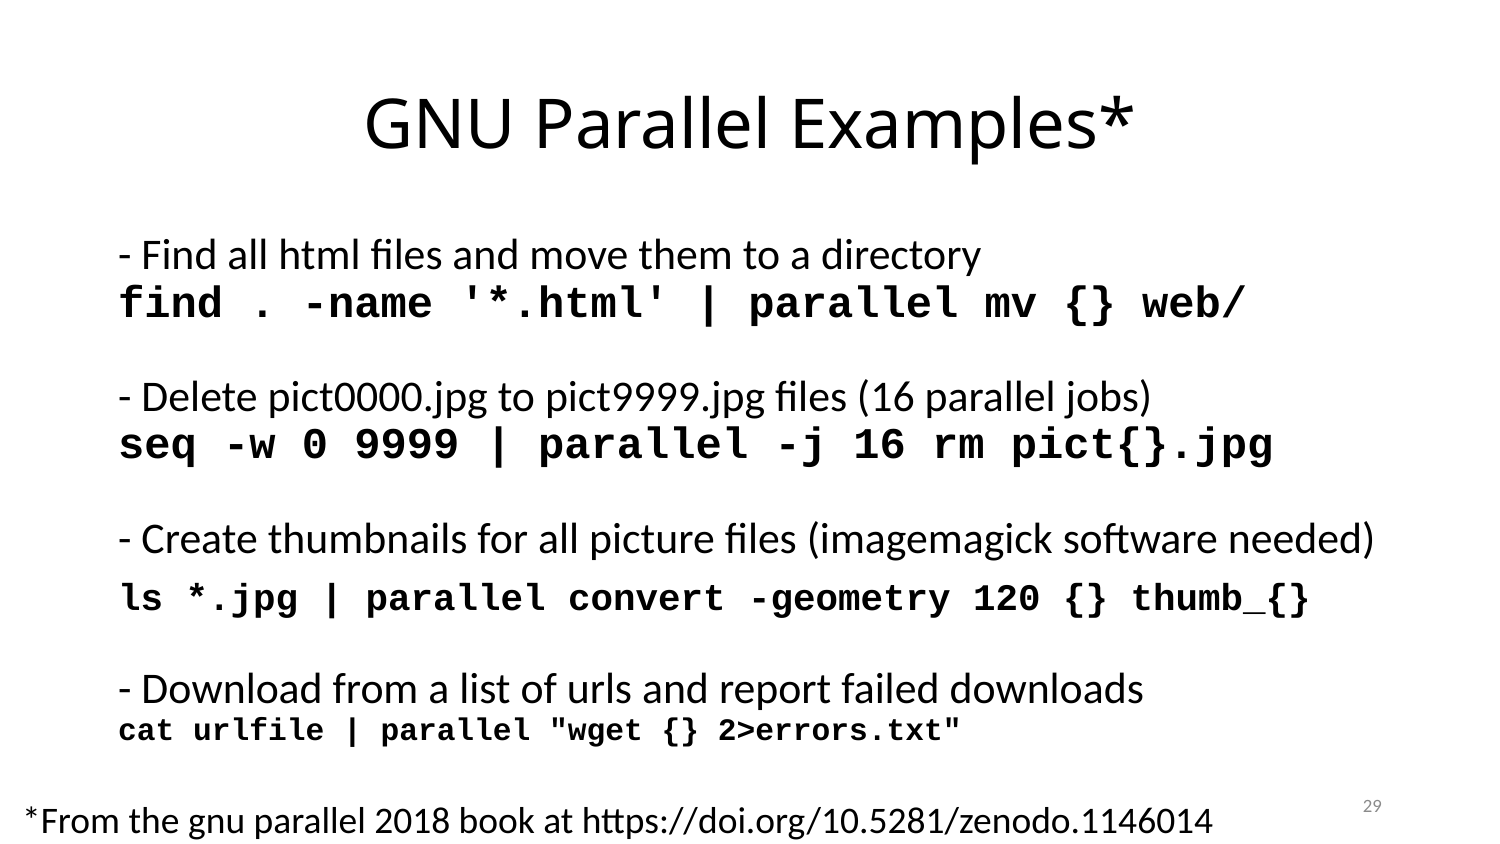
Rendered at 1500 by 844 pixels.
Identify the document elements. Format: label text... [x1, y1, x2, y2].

title GNU Parallel Examples* [103, 44, 1397, 208]
slide_number 29 [1059, 782, 1397, 827]
list - Find all html files and move them to a directory find . -name '*.html' | parallel mv {} web/ - Delete pict0000.jpg to pict9999.jpg files (16 parallel jobs) seq -w 0 9999 | parallel -j 16 rm pict{}.jpg - Create thumbnails for all picture files (imagemagick software needed) ls *.jpg | parallel convert -geometry 120 {} thumb_{} - Download from a list of urls and report failed downloads cat urlfile | parallel "wget {} 2>errors.txt" [103, 224, 1397, 760]
text_box *From the gnu parallel 2018 book at https://doi.org/10.5281/zenodo.1146014 [7, 788, 1230, 844]
